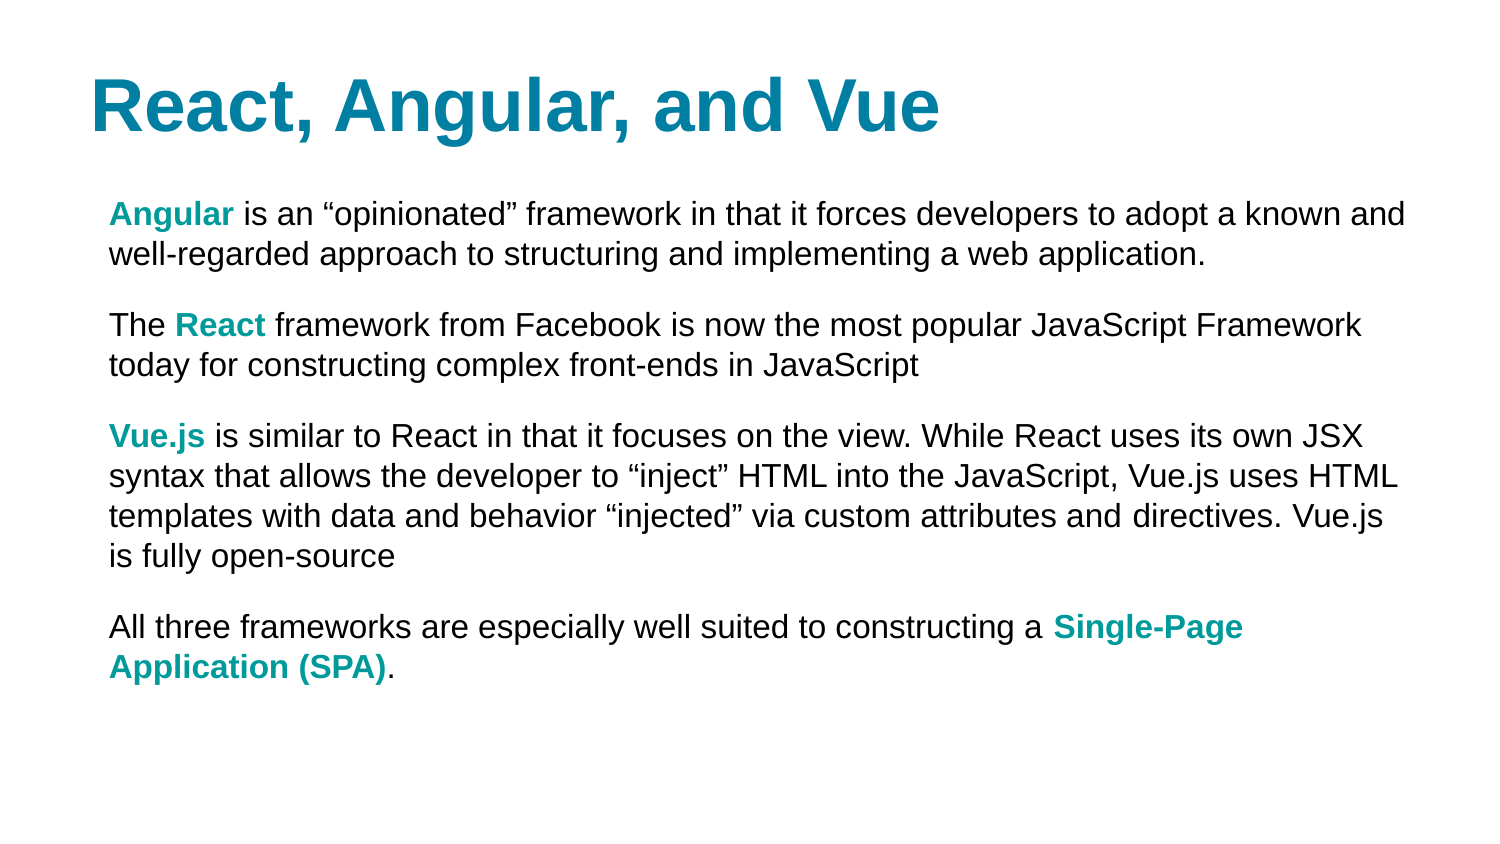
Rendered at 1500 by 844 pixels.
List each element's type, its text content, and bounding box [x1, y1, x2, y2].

list Angular is an “opinionated” framework in that it forces developers to adopt a known and well-regarded approach to structuring and implementing a web application. The React framework from Facebook is now the most popular JavaScript Framework today for constructing complex front-ends in JavaScript Vue.js is similar to React in that it focuses on the view. While React uses its own JSX syntax that allows the developer to “inject” HTML into the JavaScript, Vue.js uses HTML templates with data and behavior “injected” via custom attributes and directives. Vue.js is fully open-source All three frameworks are especially well suited to constructing a Single-Page Application (SPA). [75, 177, 1426, 757]
title React, Angular, and Vue [75, 26, 1425, 162]
